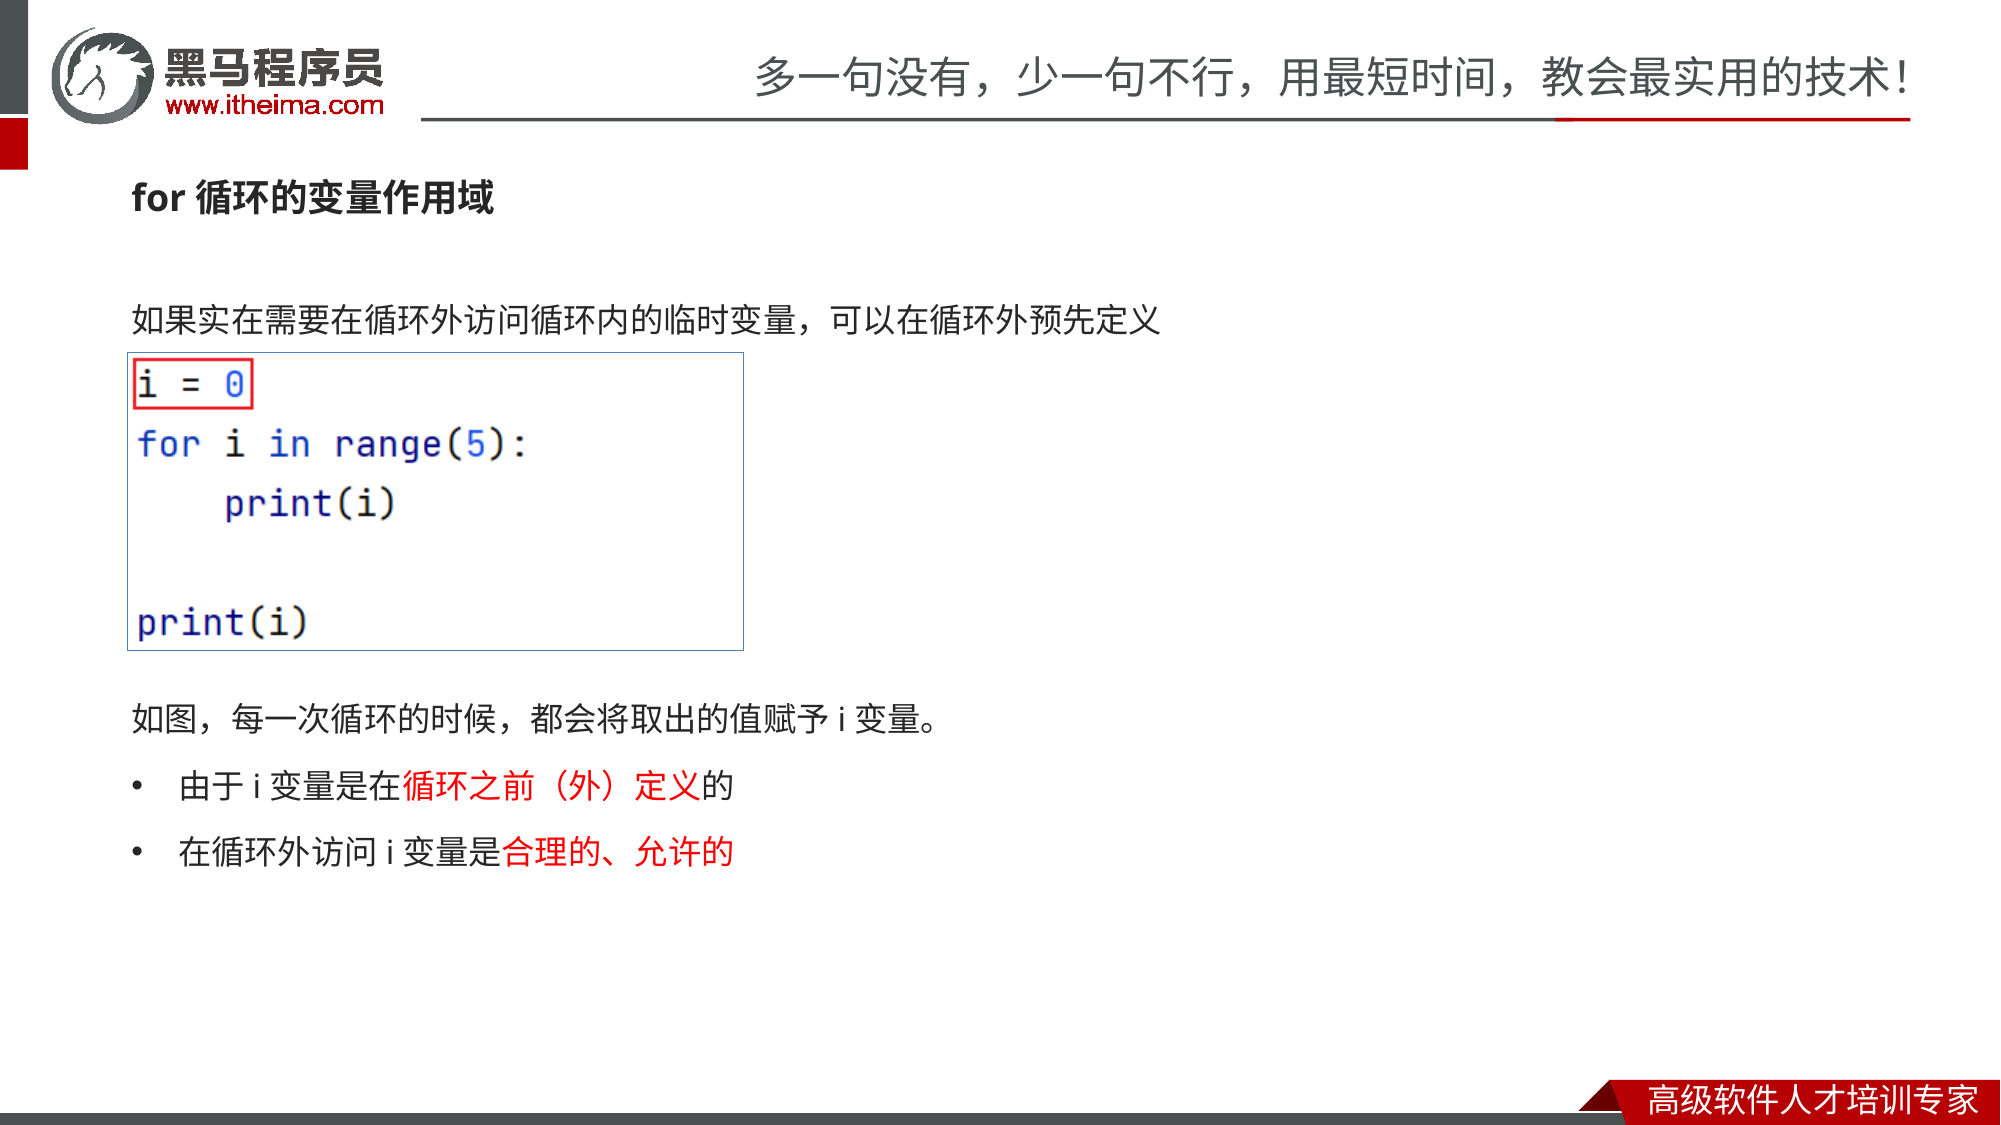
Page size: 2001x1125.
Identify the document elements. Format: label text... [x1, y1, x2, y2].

picture [127, 351, 744, 651]
list for循环的变量作用域 [116, 154, 1872, 239]
picture [50, 26, 384, 125]
list 如果实在需要在循环外访问循环内的临时变量，可以在循环外预先定义 如图，每一次循环的时候，都会将取出的值赋予i变量。 由于i变量是在循环之前（外）定义的 在循环外访问i变量是合理的、允许的 [116, 271, 1872, 964]
